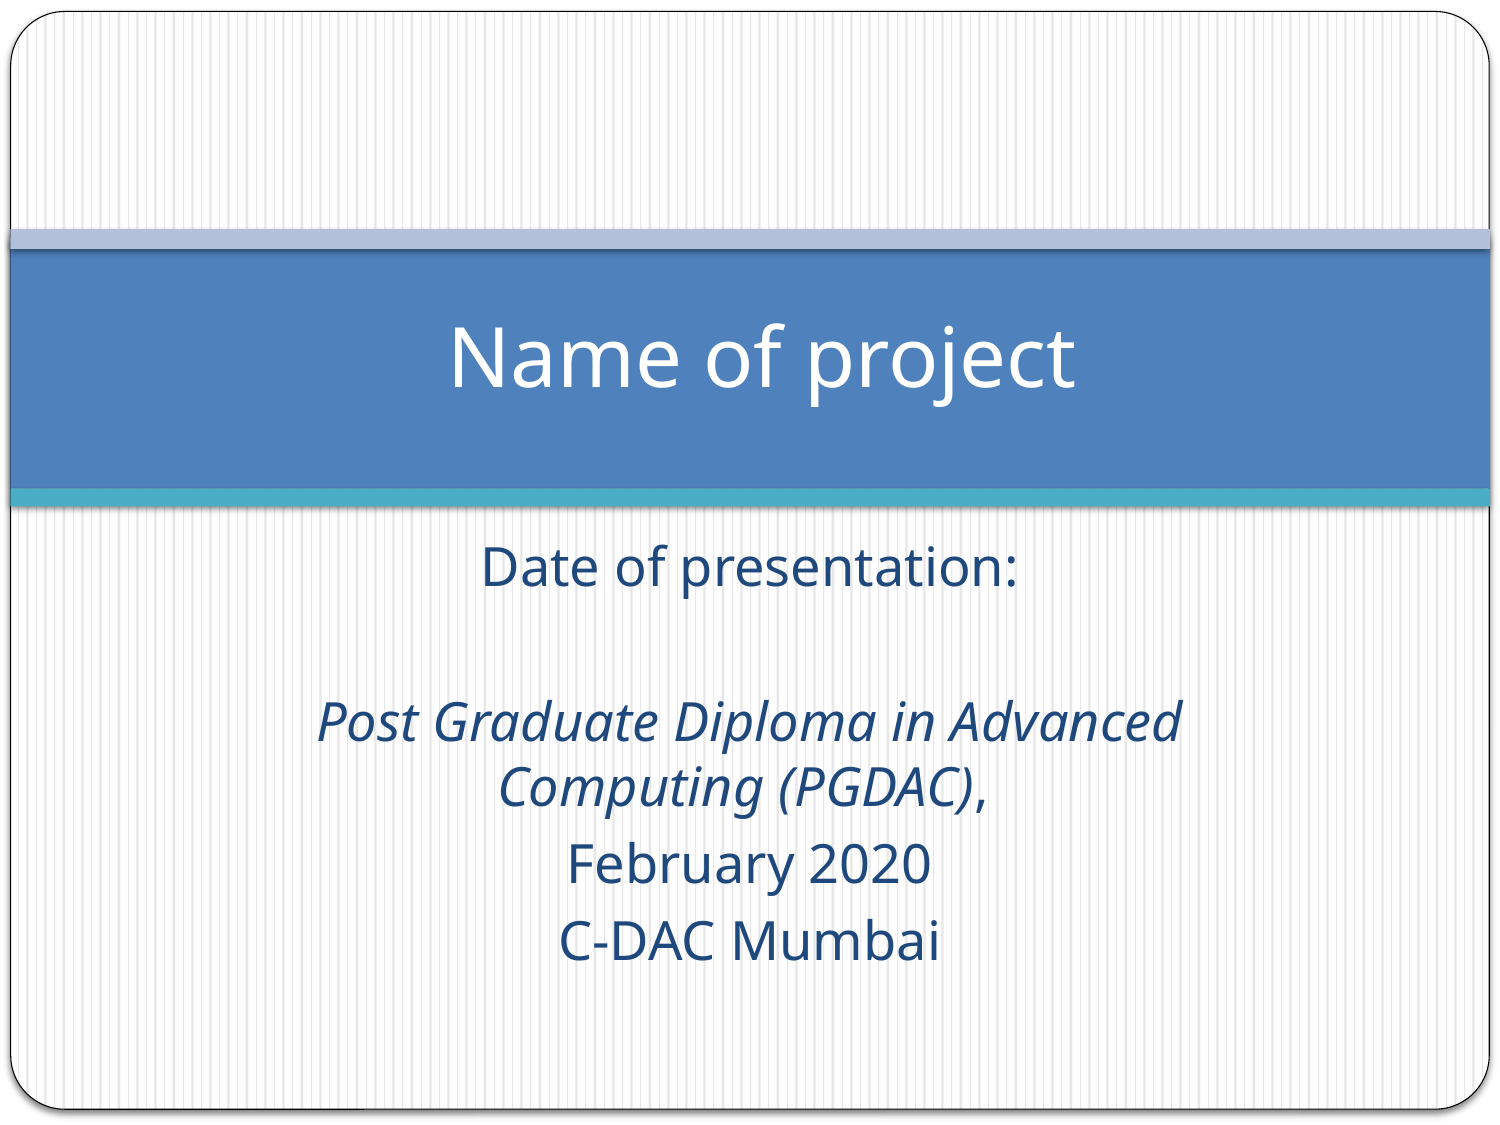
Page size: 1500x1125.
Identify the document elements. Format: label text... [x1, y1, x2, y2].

title Name of project [125, 262, 1400, 454]
subtitle Date of presentation: Post Graduate Diploma in Advanced Computing (PGDAC), February 2020 C-DAC Mumbai [225, 525, 1275, 1038]
